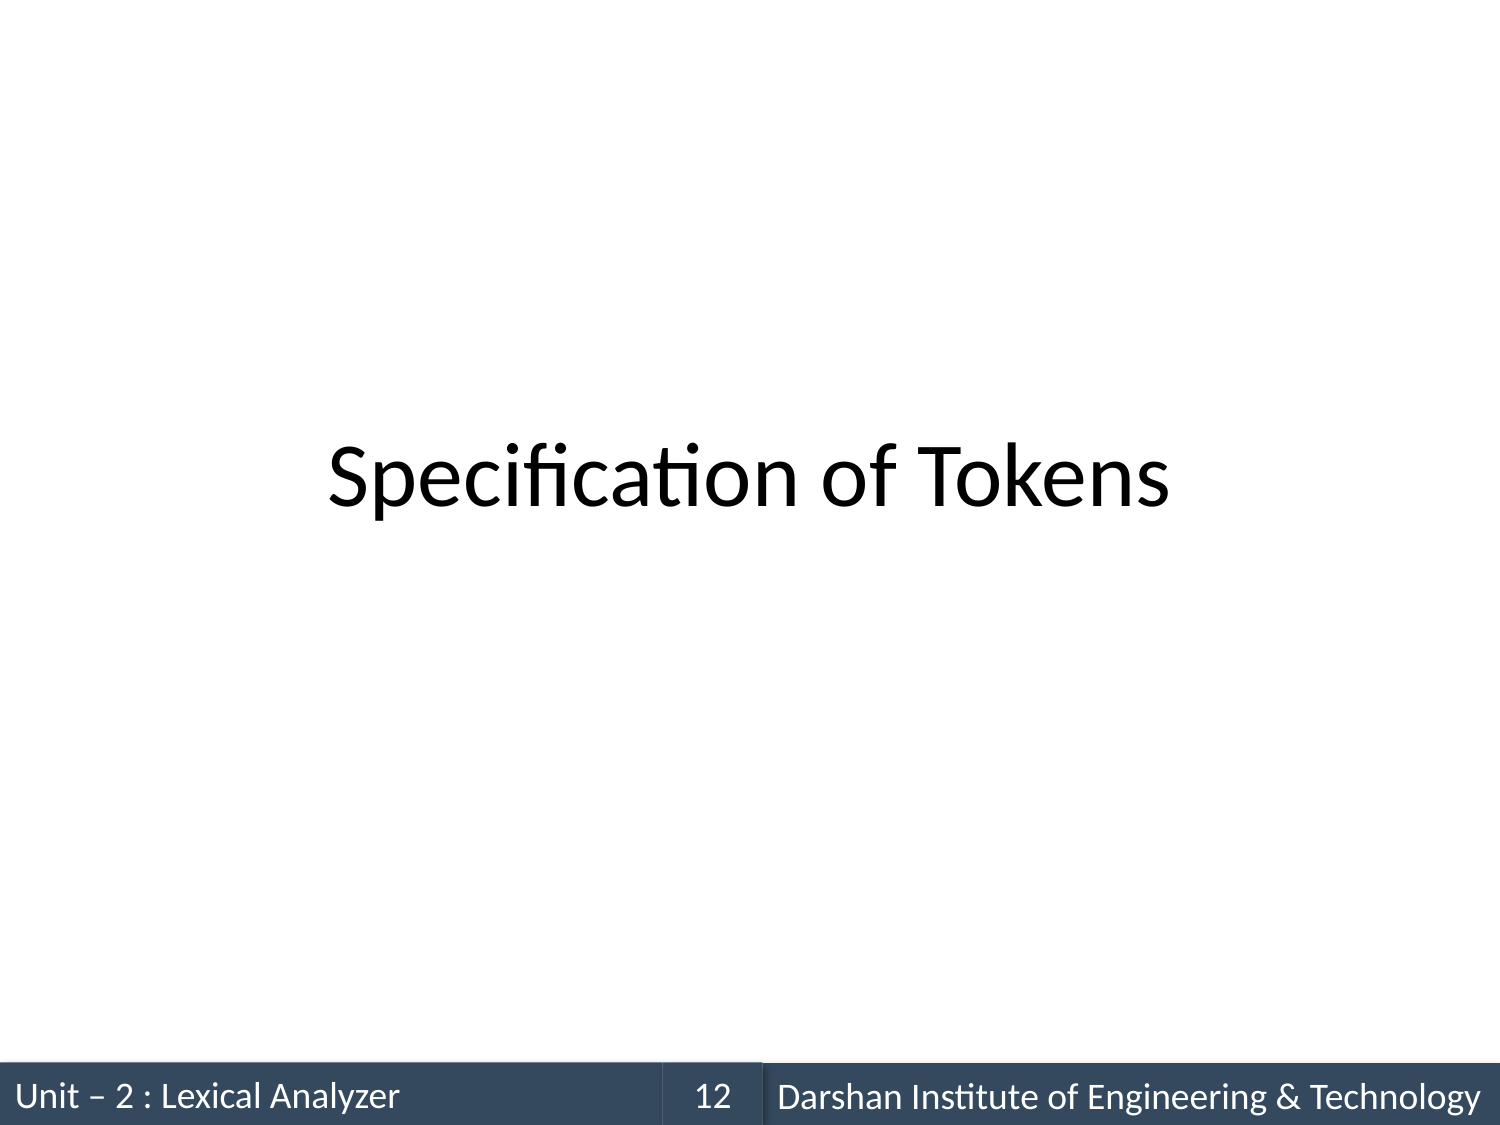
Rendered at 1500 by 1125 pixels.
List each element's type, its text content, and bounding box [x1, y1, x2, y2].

title Specification of Tokens [112, 349, 1388, 591]
